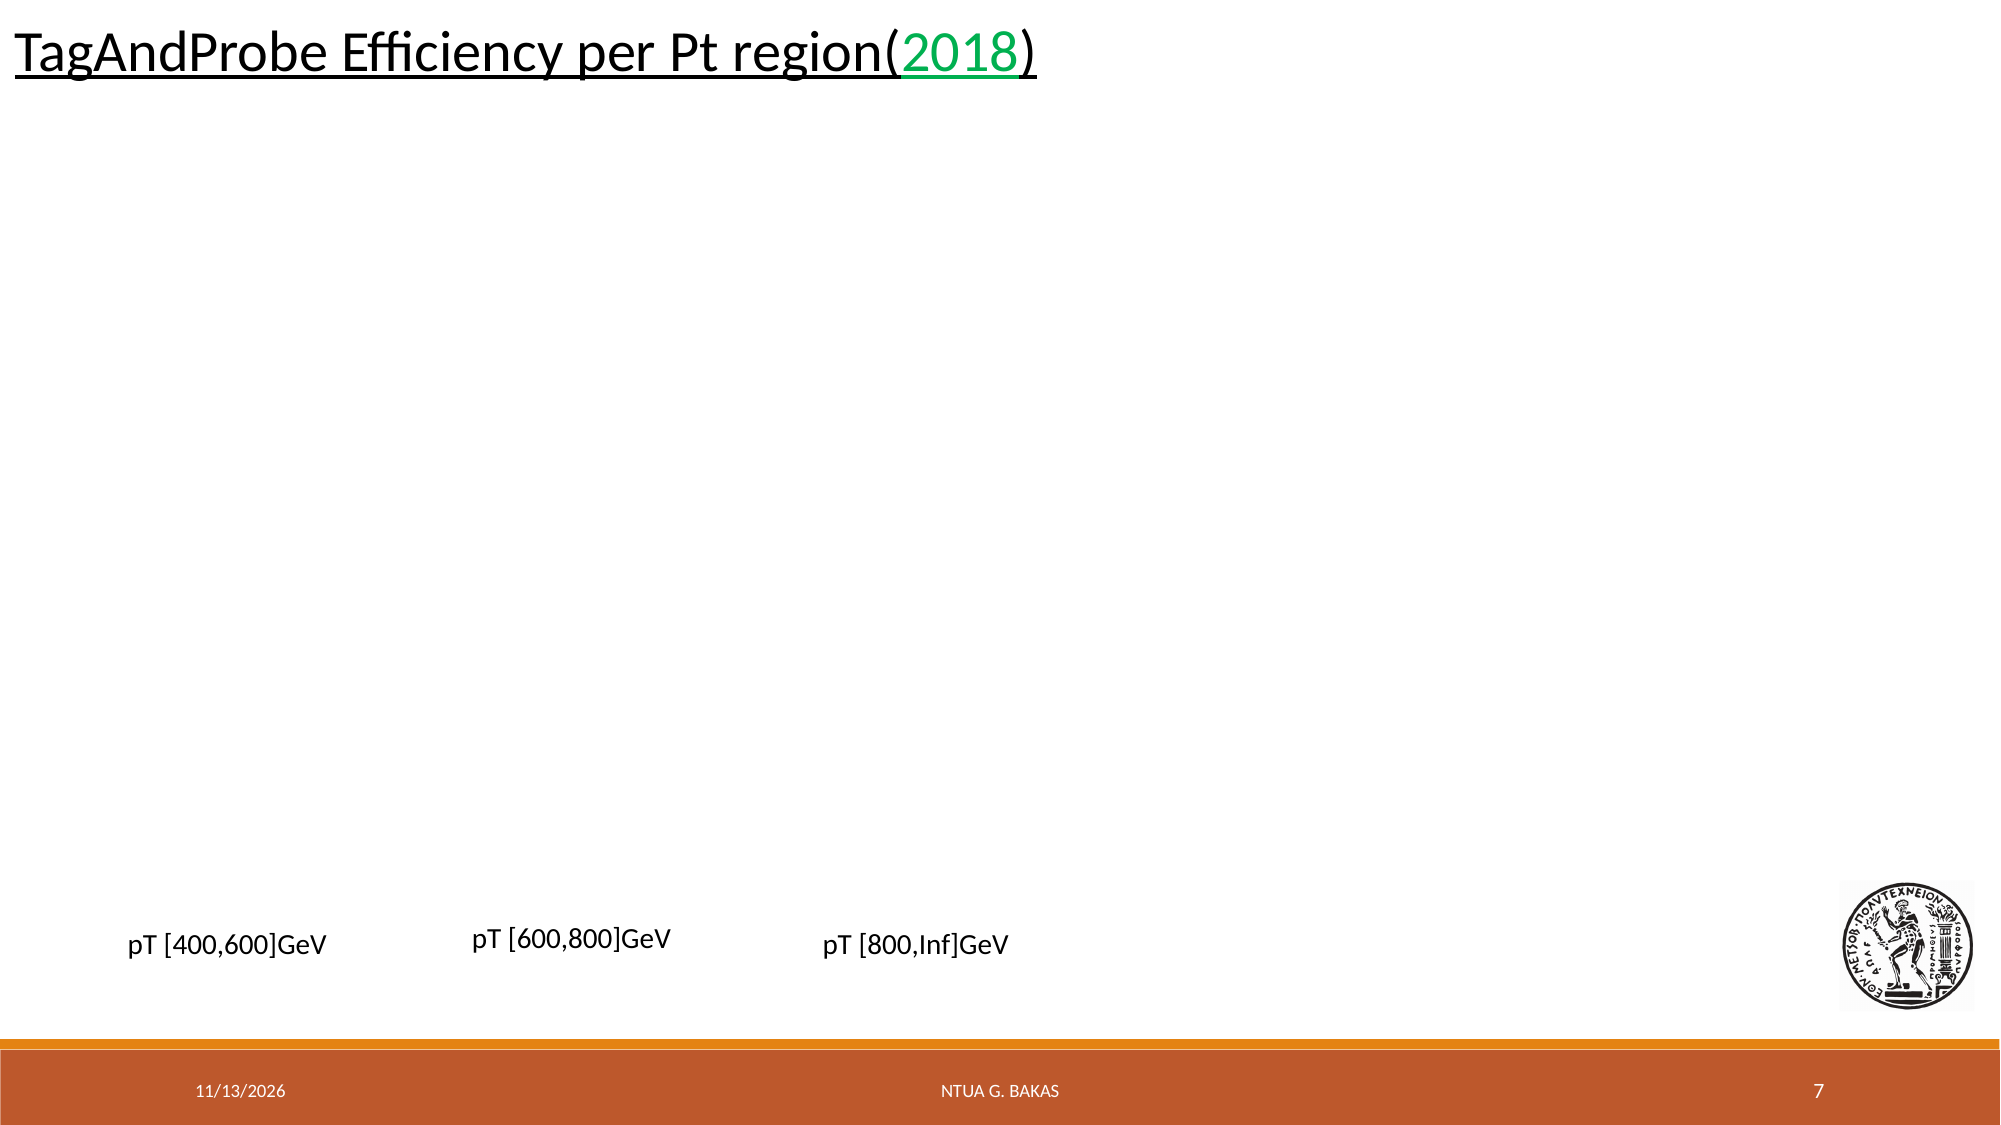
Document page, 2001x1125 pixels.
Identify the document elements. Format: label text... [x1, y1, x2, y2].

text_box pT [400,600]GeV [86, 917, 368, 968]
slide_number 7 [1624, 1059, 1840, 1120]
text_box pT [800,Inf]GeV [774, 917, 1057, 968]
footer NTUA G. Bakas [604, 1059, 1396, 1120]
picture [1839, 880, 1975, 1012]
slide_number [180, 1059, 586, 1120]
text_box TagAndProbe Efficiency per Pt region(2018) [0, 5, 1986, 91]
text_box pT [600,800]GeV [430, 912, 713, 963]
